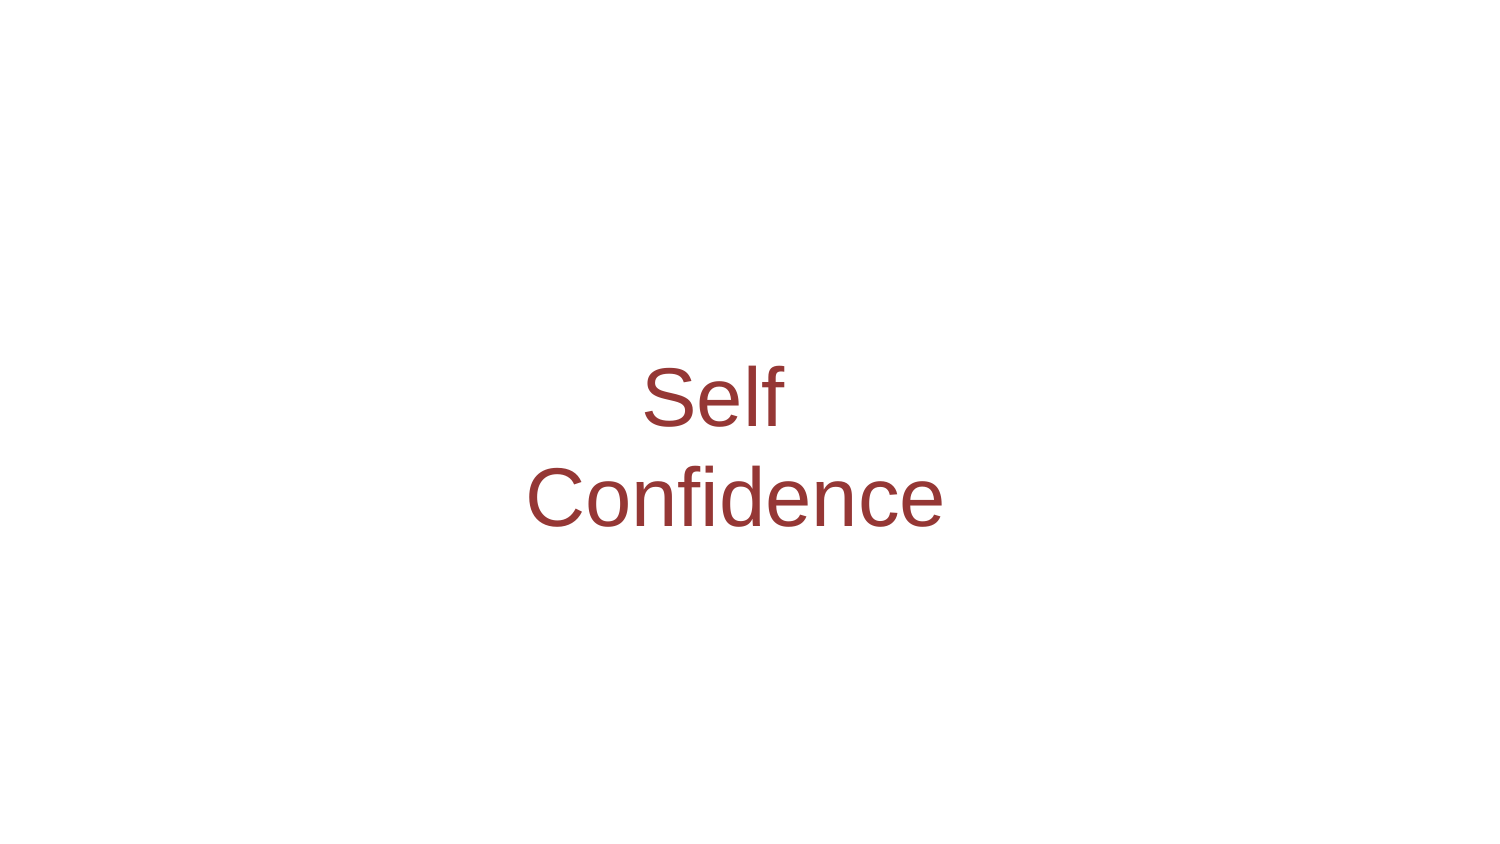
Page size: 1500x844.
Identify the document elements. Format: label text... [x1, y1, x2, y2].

text_box Self Confidence [510, 335, 1007, 551]
